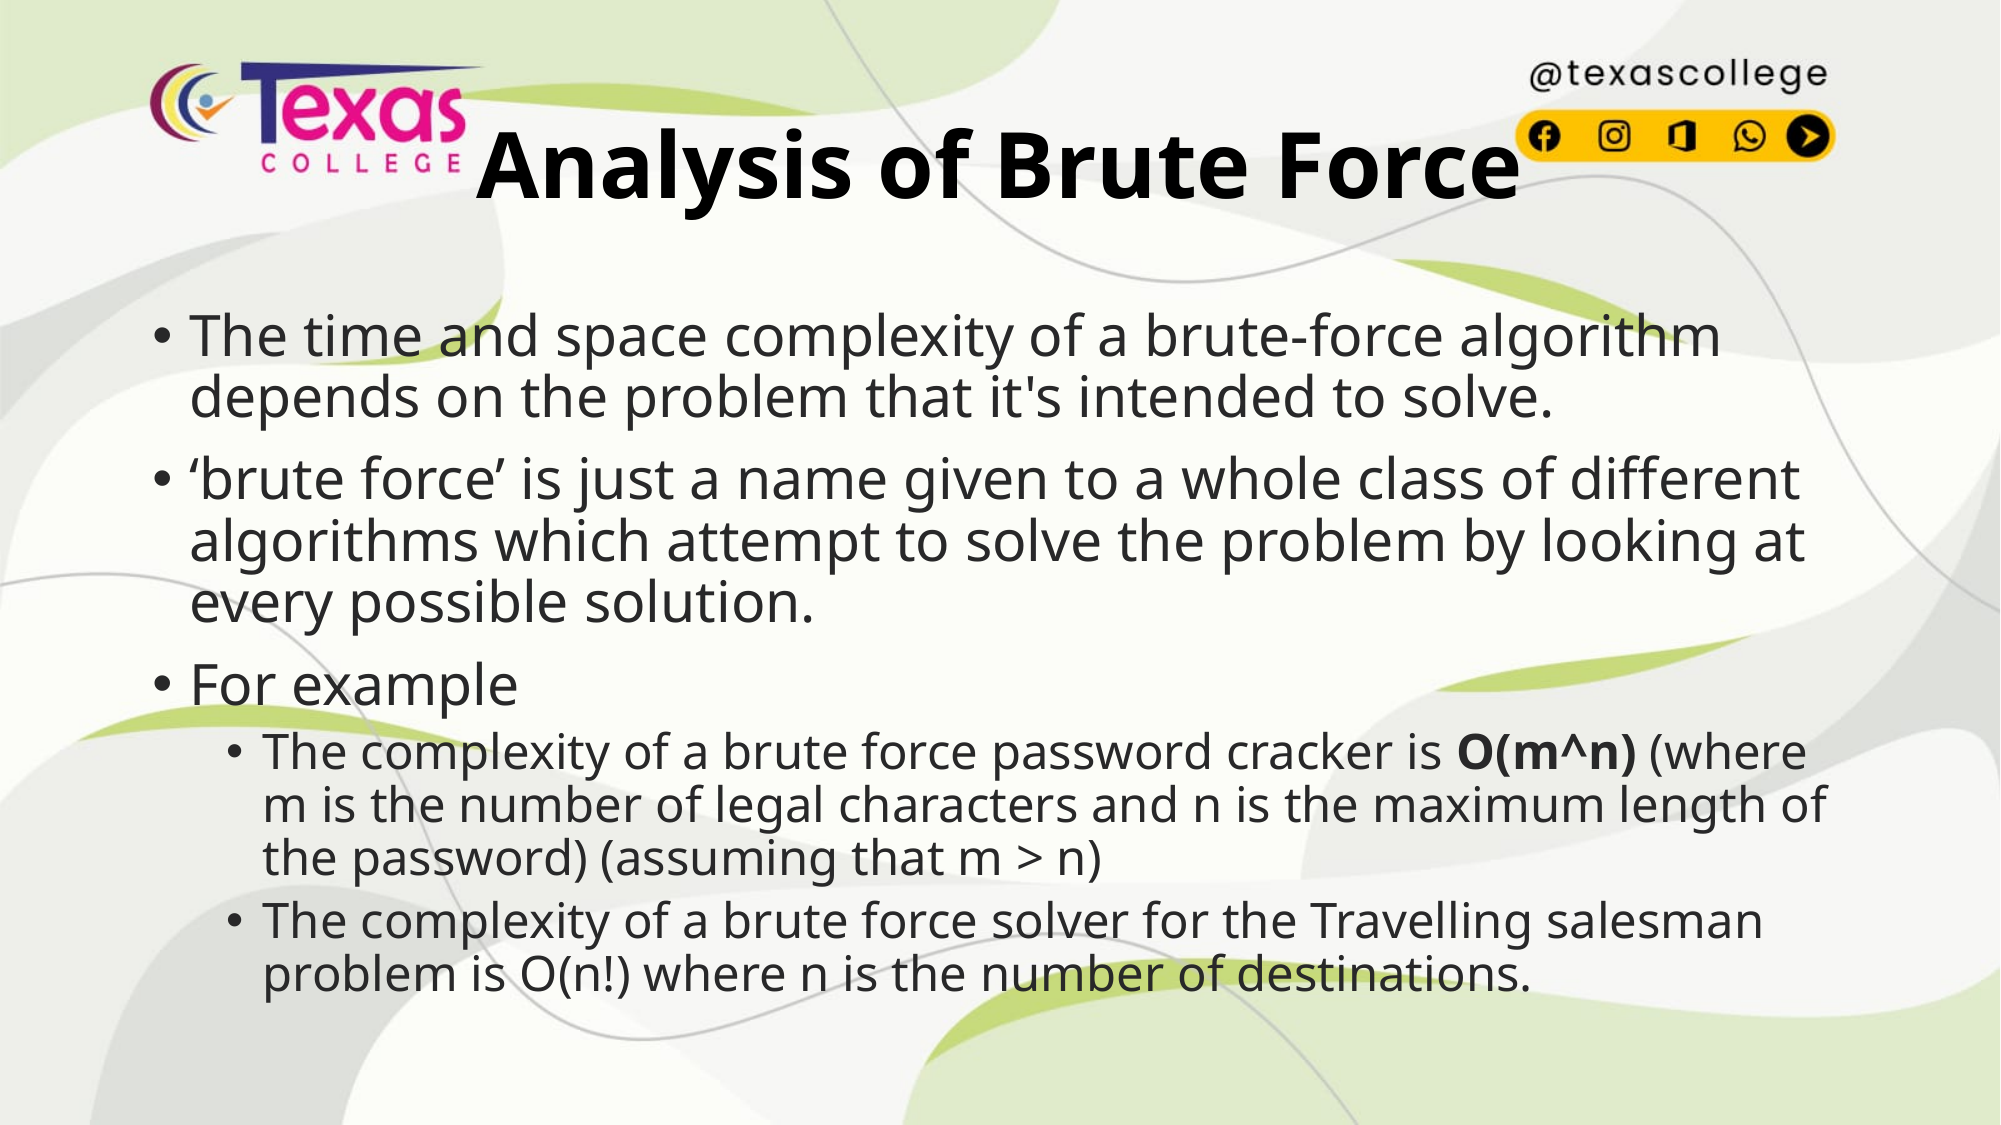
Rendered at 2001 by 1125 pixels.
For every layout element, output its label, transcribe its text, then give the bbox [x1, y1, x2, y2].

title Analysis of Brute Force [137, 59, 1863, 278]
picture [0, 0, 2001, 1125]
list The time and space complexity of a brute-force algorithm depends on the problem that it's intended to solve. ‘brute force’ is just a name given to a whole class of different algorithms which attempt to solve the problem by looking at every possible solution. For example The complexity of a brute force password cracker is O(m^n) (where m is the number of legal characters and n is the maximum length of the password) (assuming that m > n) The complexity of a brute force solver for the Travelling salesman problem is O(n!) where n is the number of destinations. [137, 299, 1863, 1014]
